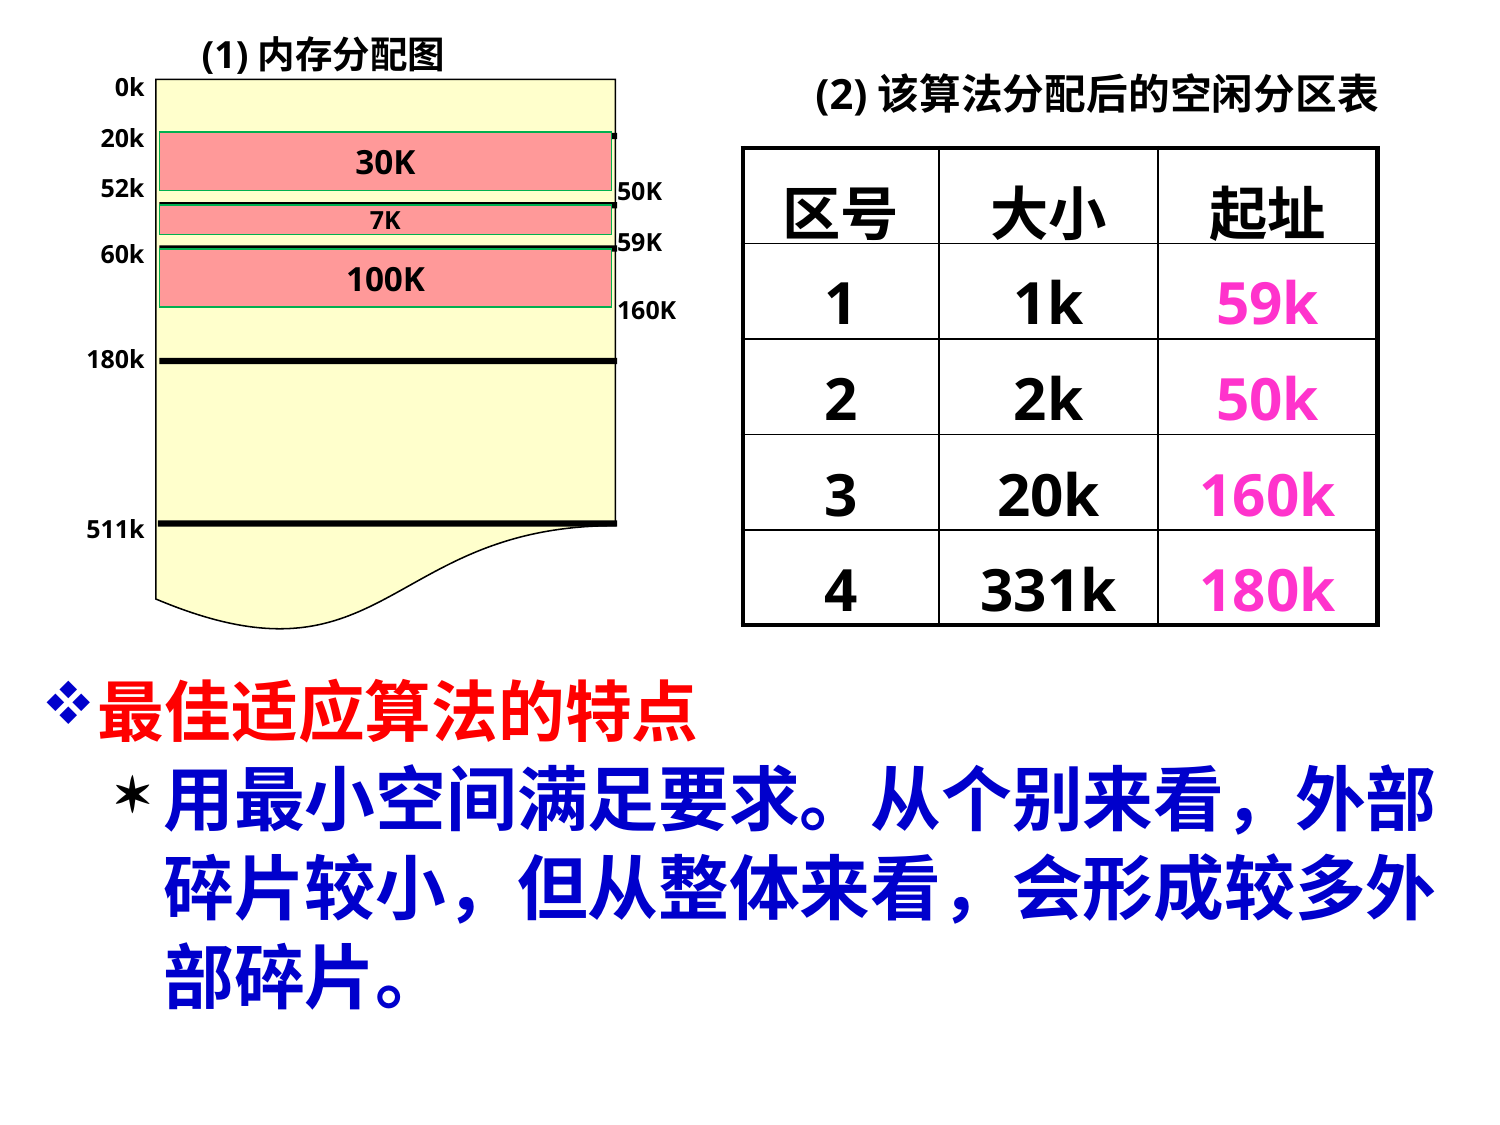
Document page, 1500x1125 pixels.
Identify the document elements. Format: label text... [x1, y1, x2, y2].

table_cell 59k [1159, 244, 1375, 338]
table_cell 4 [745, 531, 938, 623]
table_cell 2 [745, 340, 938, 434]
text_box [160, 191, 602, 205]
table_cell 3 [745, 435, 938, 529]
text_box 0k 20k 52k 60k 180k 511k [55, 60, 160, 552]
list 最佳适应算法的特点 用最小空间满足要求。从个别来看，外部碎片较小，但从整体来看，会形成较多外部碎片。 [26, 658, 1465, 1043]
table_cell 160k [1159, 435, 1375, 529]
text_box 7K [159, 205, 612, 235]
text_box [160, 308, 602, 360]
text_box 50K 59K 160K [602, 146, 706, 467]
text_box [612, 136, 616, 146]
table_cell 20k [940, 435, 1157, 529]
table_cell 180k [1159, 531, 1375, 623]
text_box [160, 235, 602, 248]
table_header 区号 [745, 150, 938, 243]
table_cell 1k [940, 244, 1157, 338]
text_box [155, 524, 616, 629]
table_cell 1 [745, 244, 938, 338]
table_header 起址 [1159, 150, 1375, 243]
text_box (2)该算法分配后的空闲分区表 [654, 60, 1500, 126]
text_box [160, 79, 616, 135]
text_box [160, 361, 616, 523]
text_box (1)内存分配图 [186, 23, 581, 84]
text_box [534, 474, 621, 535]
text_box 30K [159, 132, 612, 191]
table_header 大小 [940, 150, 1157, 243]
table_cell 50k [1159, 340, 1375, 434]
table_cell 2k [940, 340, 1157, 434]
text_box 100K [159, 248, 612, 308]
table_cell 331k [940, 531, 1157, 623]
